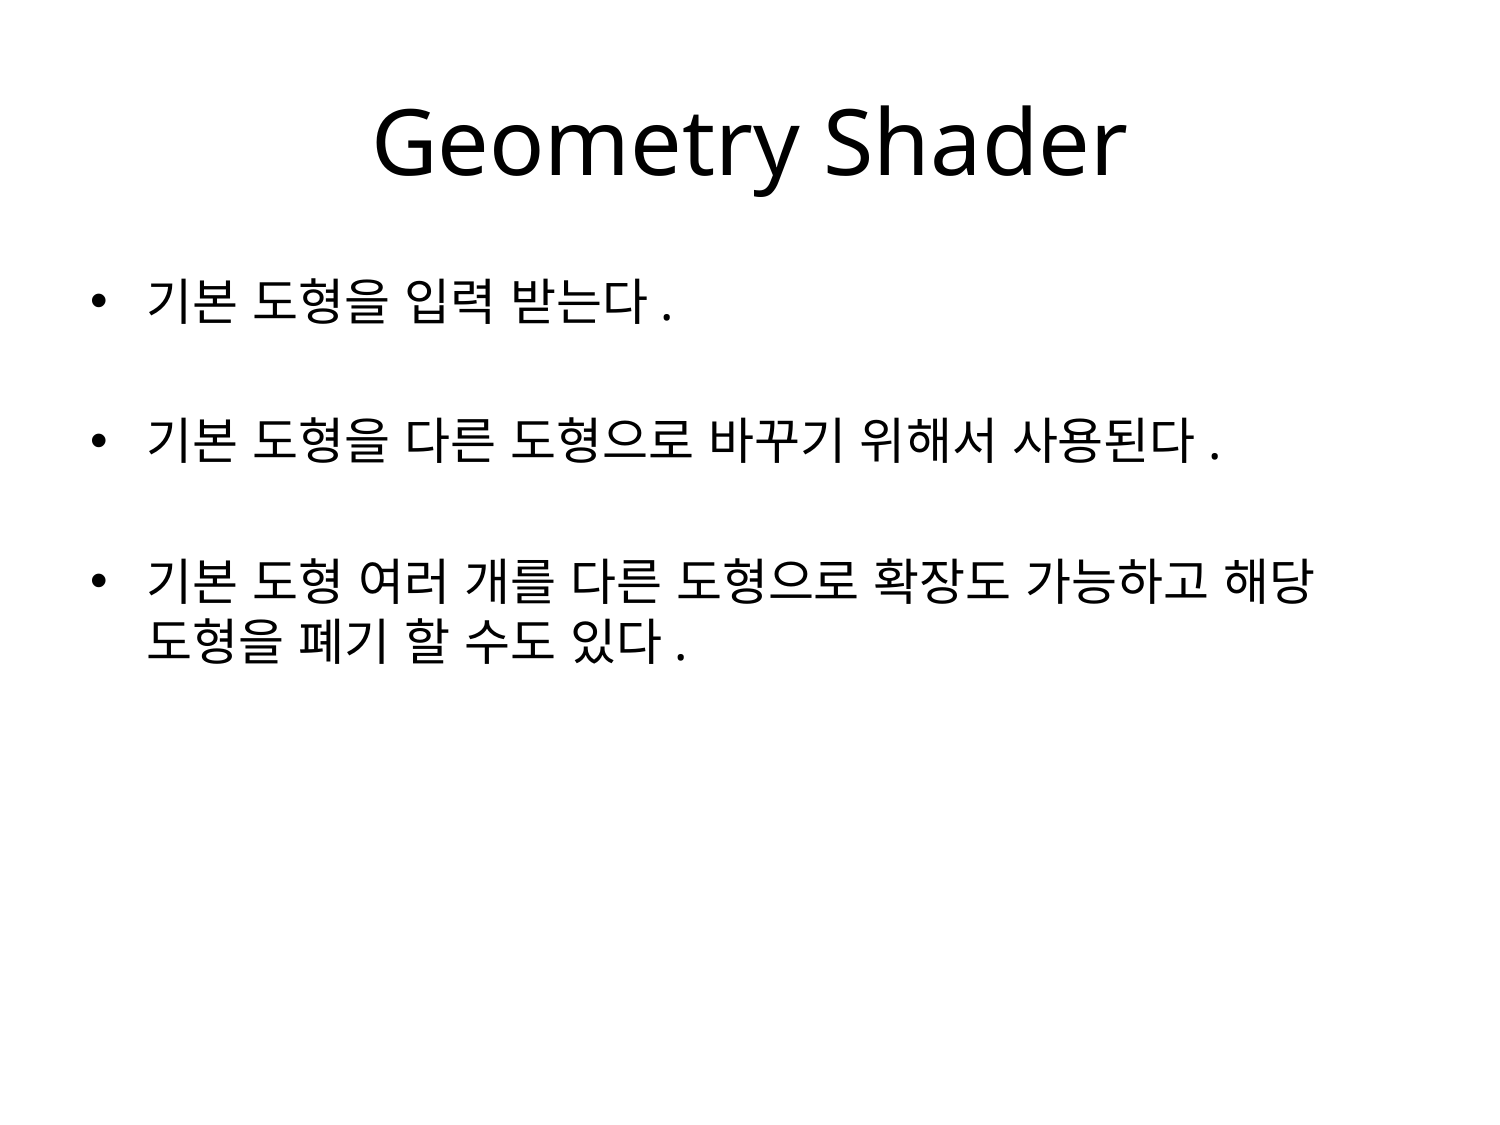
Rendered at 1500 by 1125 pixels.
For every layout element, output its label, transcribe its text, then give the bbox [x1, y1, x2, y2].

list 기본 도형을 입력 받는다. 기본 도형을 다른 도형으로 바꾸기 위해서 사용된다. 기본 도형 여러 개를 다른 도형으로 확장도 가능하고 해당 도형을 폐기 할 수도 있다. [75, 262, 1425, 1005]
title Geometry Shader [75, 45, 1425, 233]
